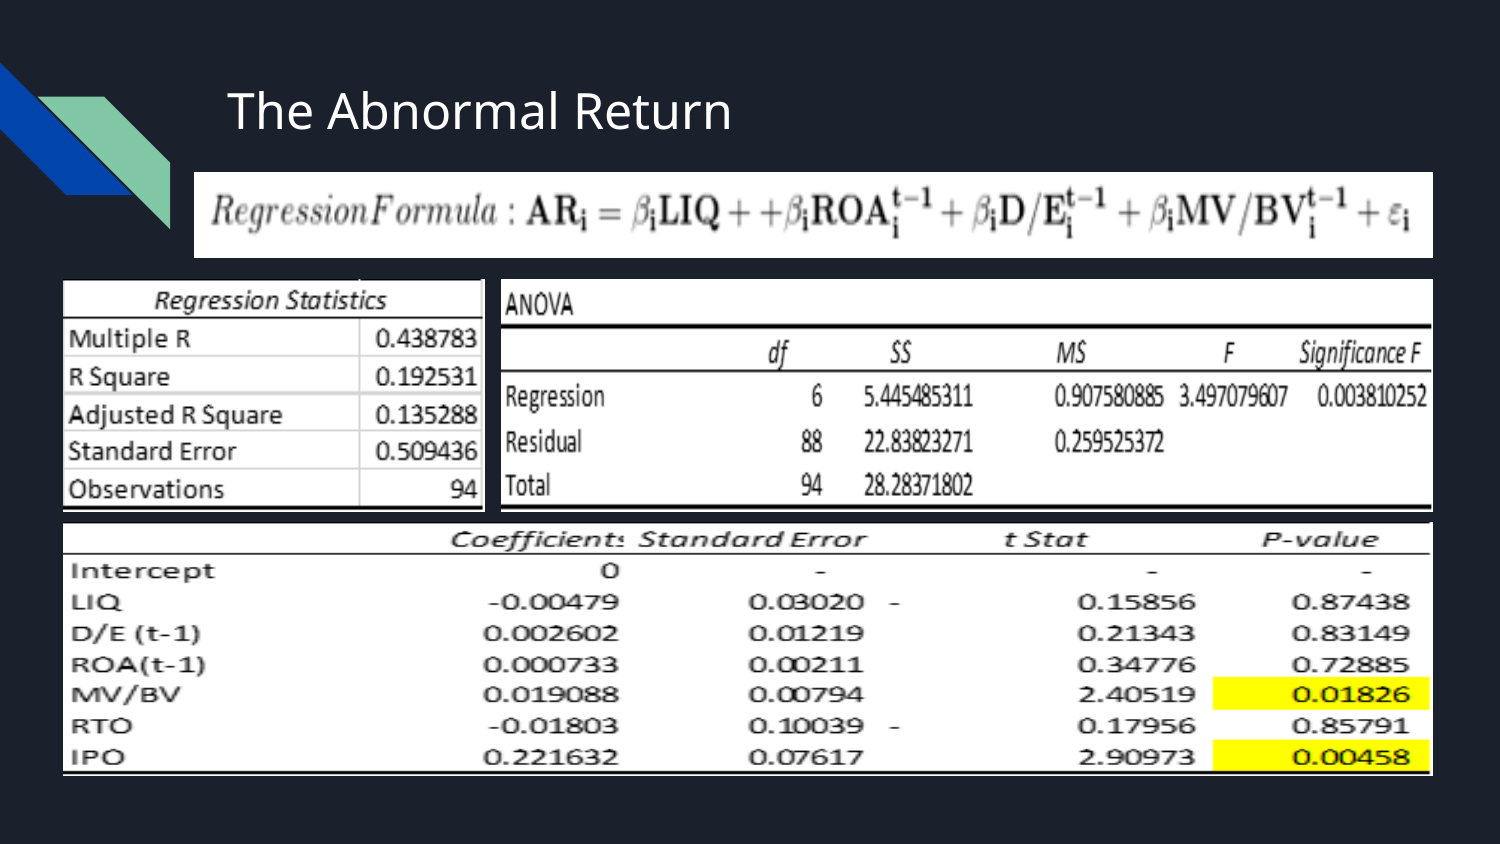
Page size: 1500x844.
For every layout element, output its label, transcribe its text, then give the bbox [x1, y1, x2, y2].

title The Abnormal Return [212, 64, 1368, 171]
picture [63, 522, 1433, 776]
picture [194, 172, 1433, 258]
picture [500, 279, 1433, 512]
picture [63, 279, 485, 512]
